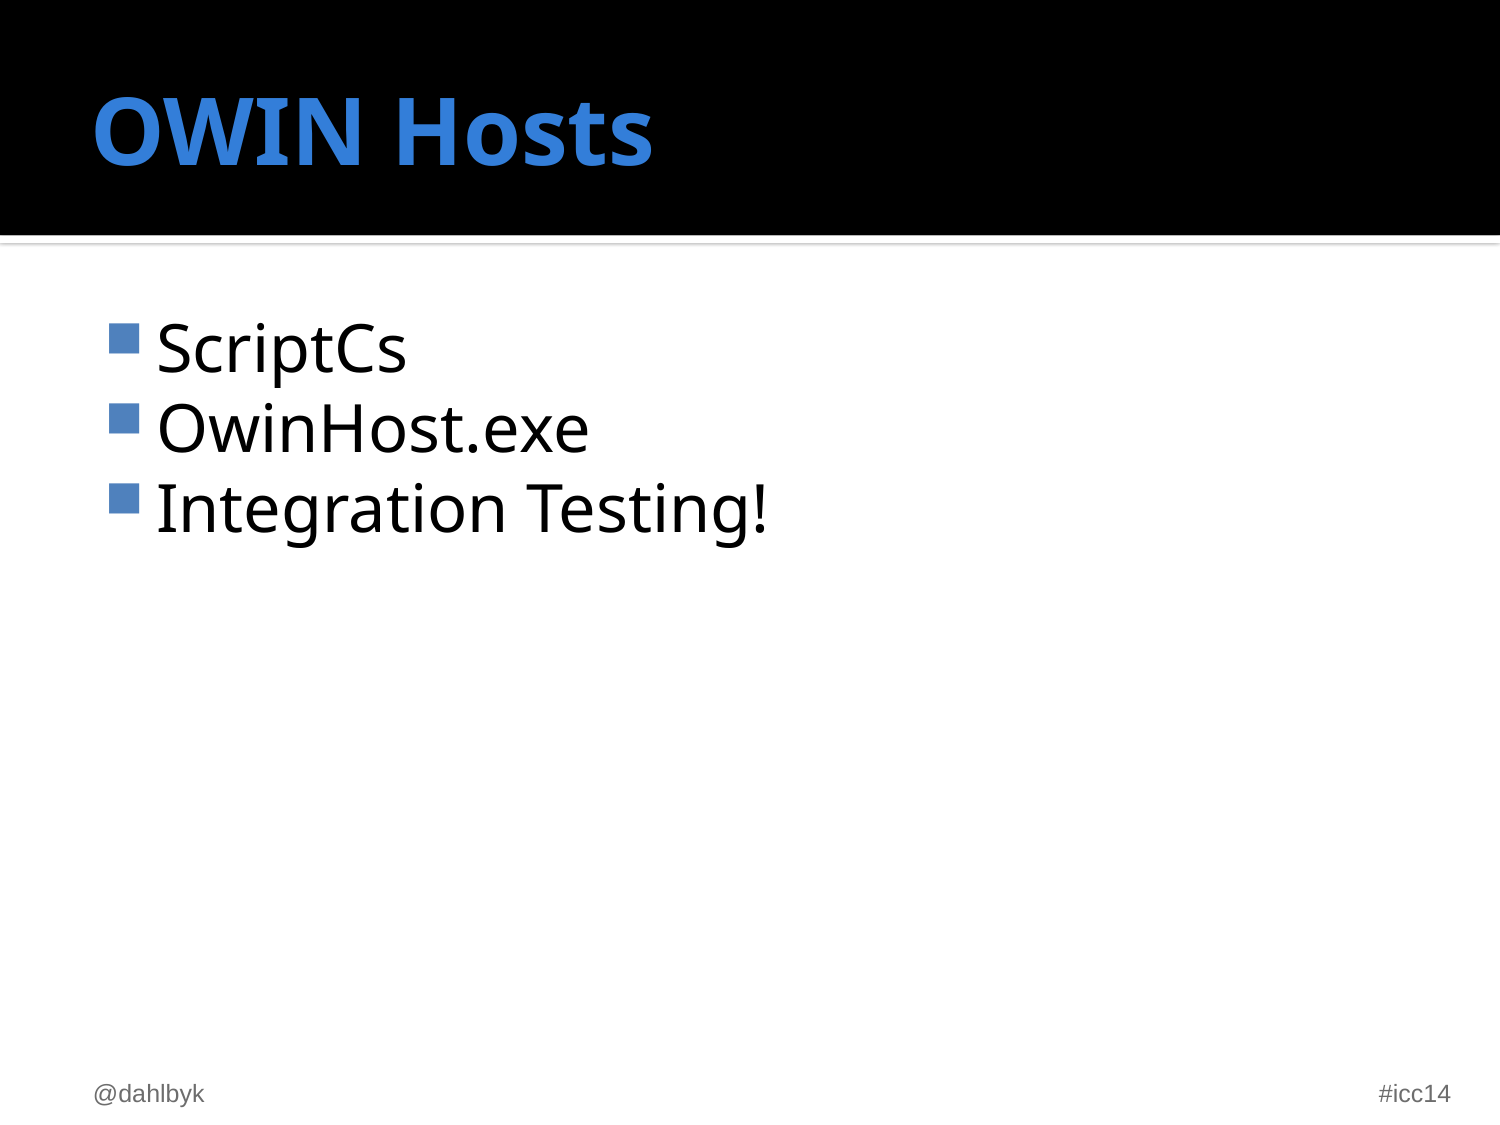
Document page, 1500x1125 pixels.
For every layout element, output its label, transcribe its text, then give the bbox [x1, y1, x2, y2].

title OWIN Hosts [75, 25, 1425, 231]
list ScriptCs OwinHost.exe Integration Testing! [75, 291, 1425, 1050]
slide_number #icc14 [1237, 1062, 1467, 1108]
slide_number @dahlbyk [75, 1062, 425, 1108]
